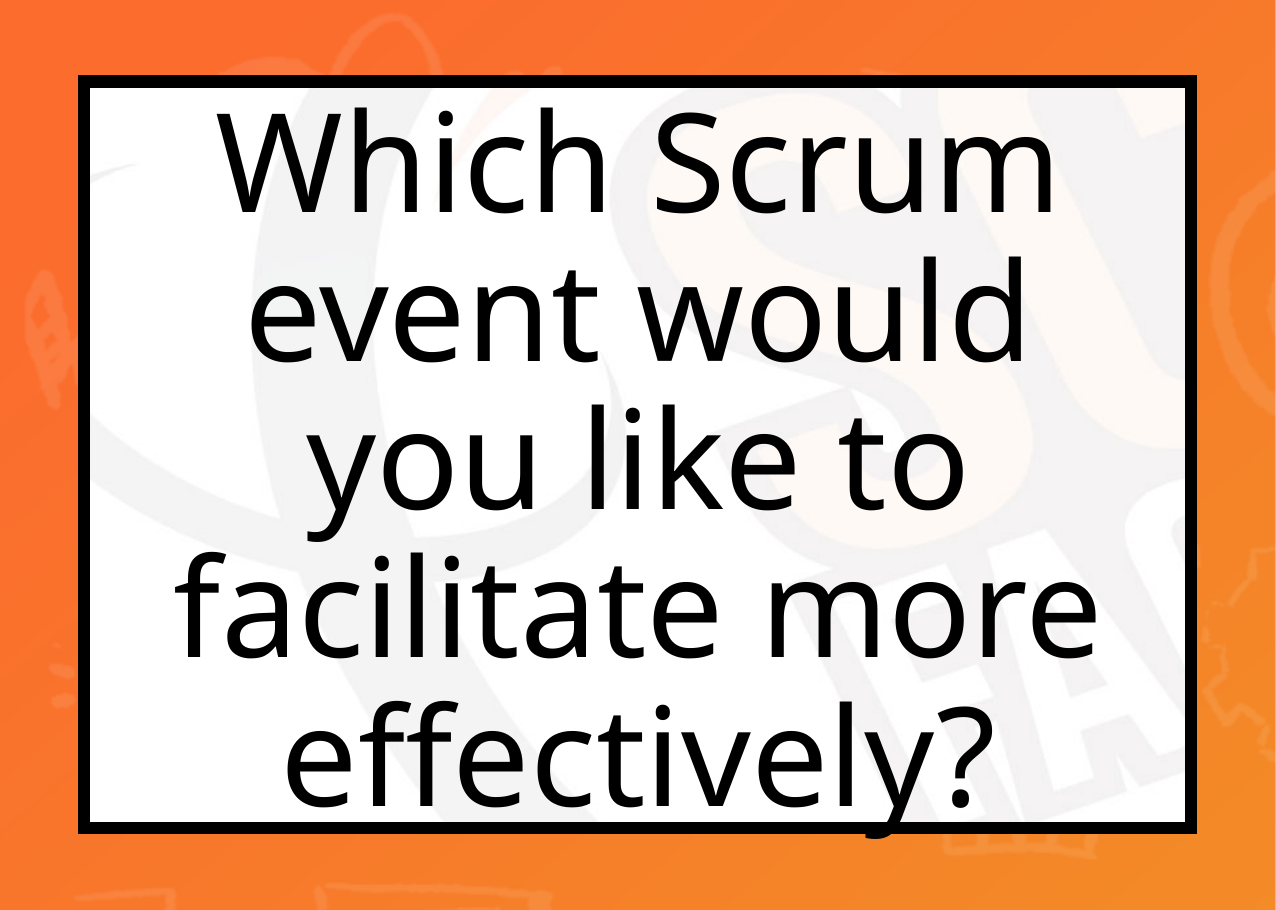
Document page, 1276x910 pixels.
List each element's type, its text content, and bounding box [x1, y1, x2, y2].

picture [0, 0, 1276, 910]
list Which Scrum event would you like to facilitate more effectively? [102, 101, 1175, 813]
